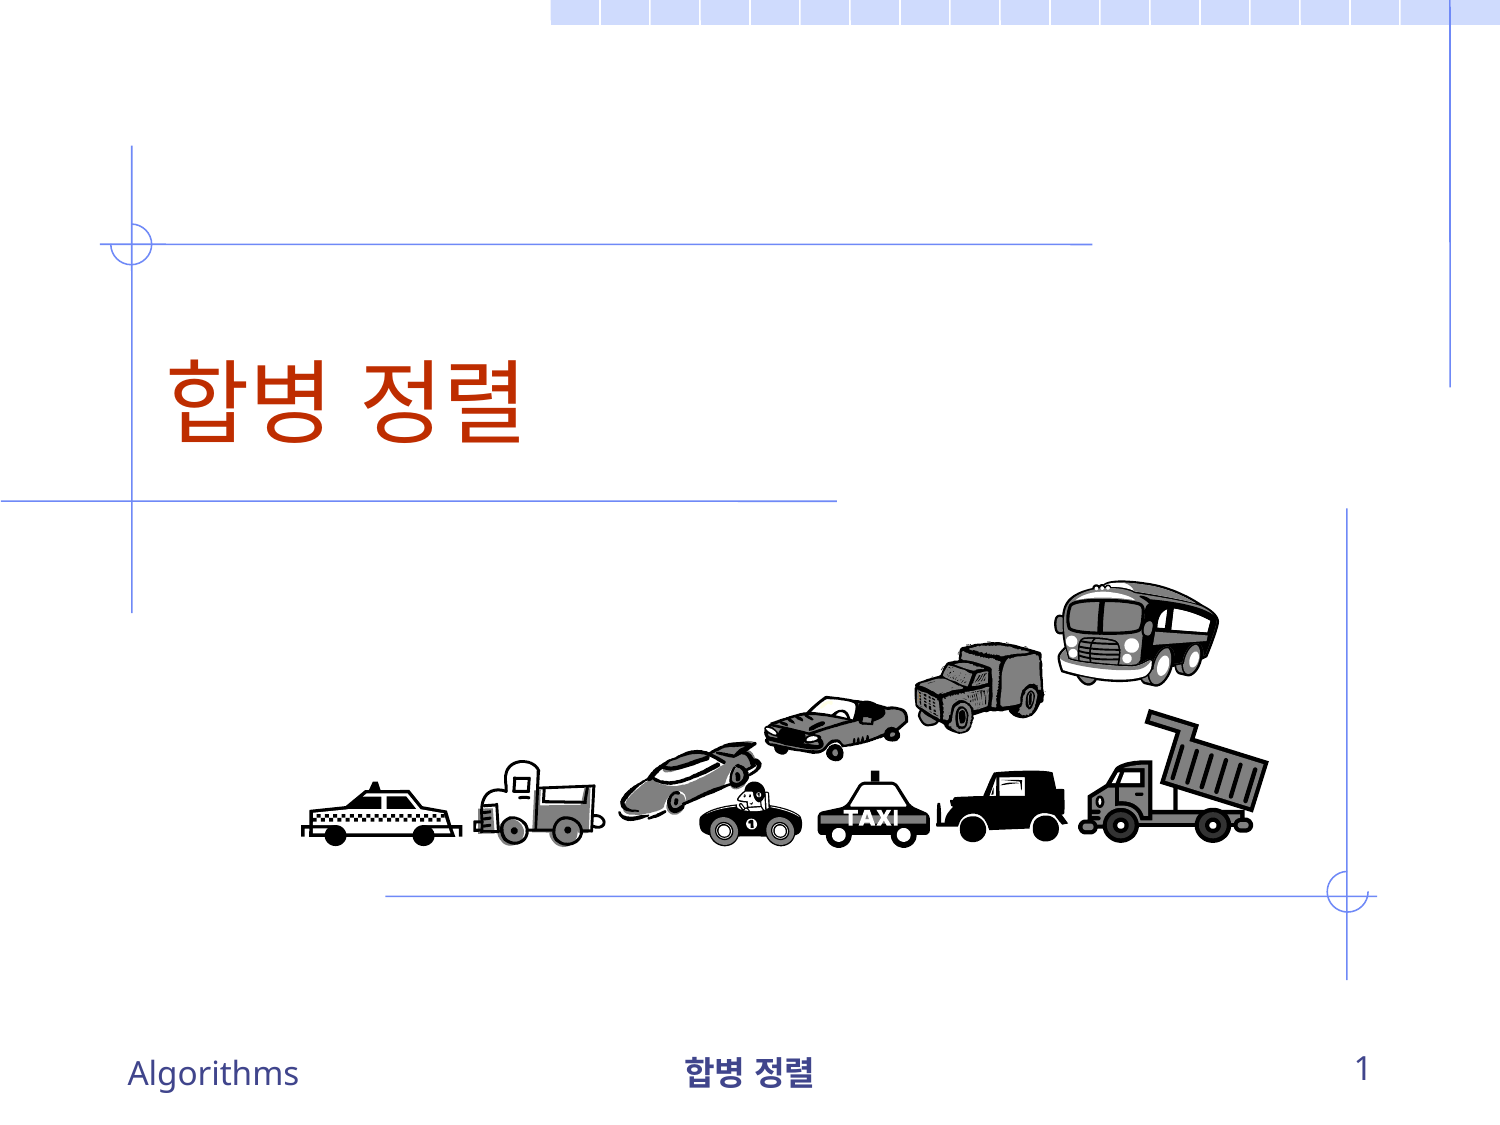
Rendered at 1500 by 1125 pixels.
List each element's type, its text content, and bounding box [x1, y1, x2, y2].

slide_number 1 [1074, 1024, 1388, 1101]
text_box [300, 576, 1272, 849]
slide_number Algorithms [112, 1024, 527, 1101]
footer 합병 정렬 [527, 1024, 973, 1101]
title 합병 정렬 [149, 274, 1426, 463]
